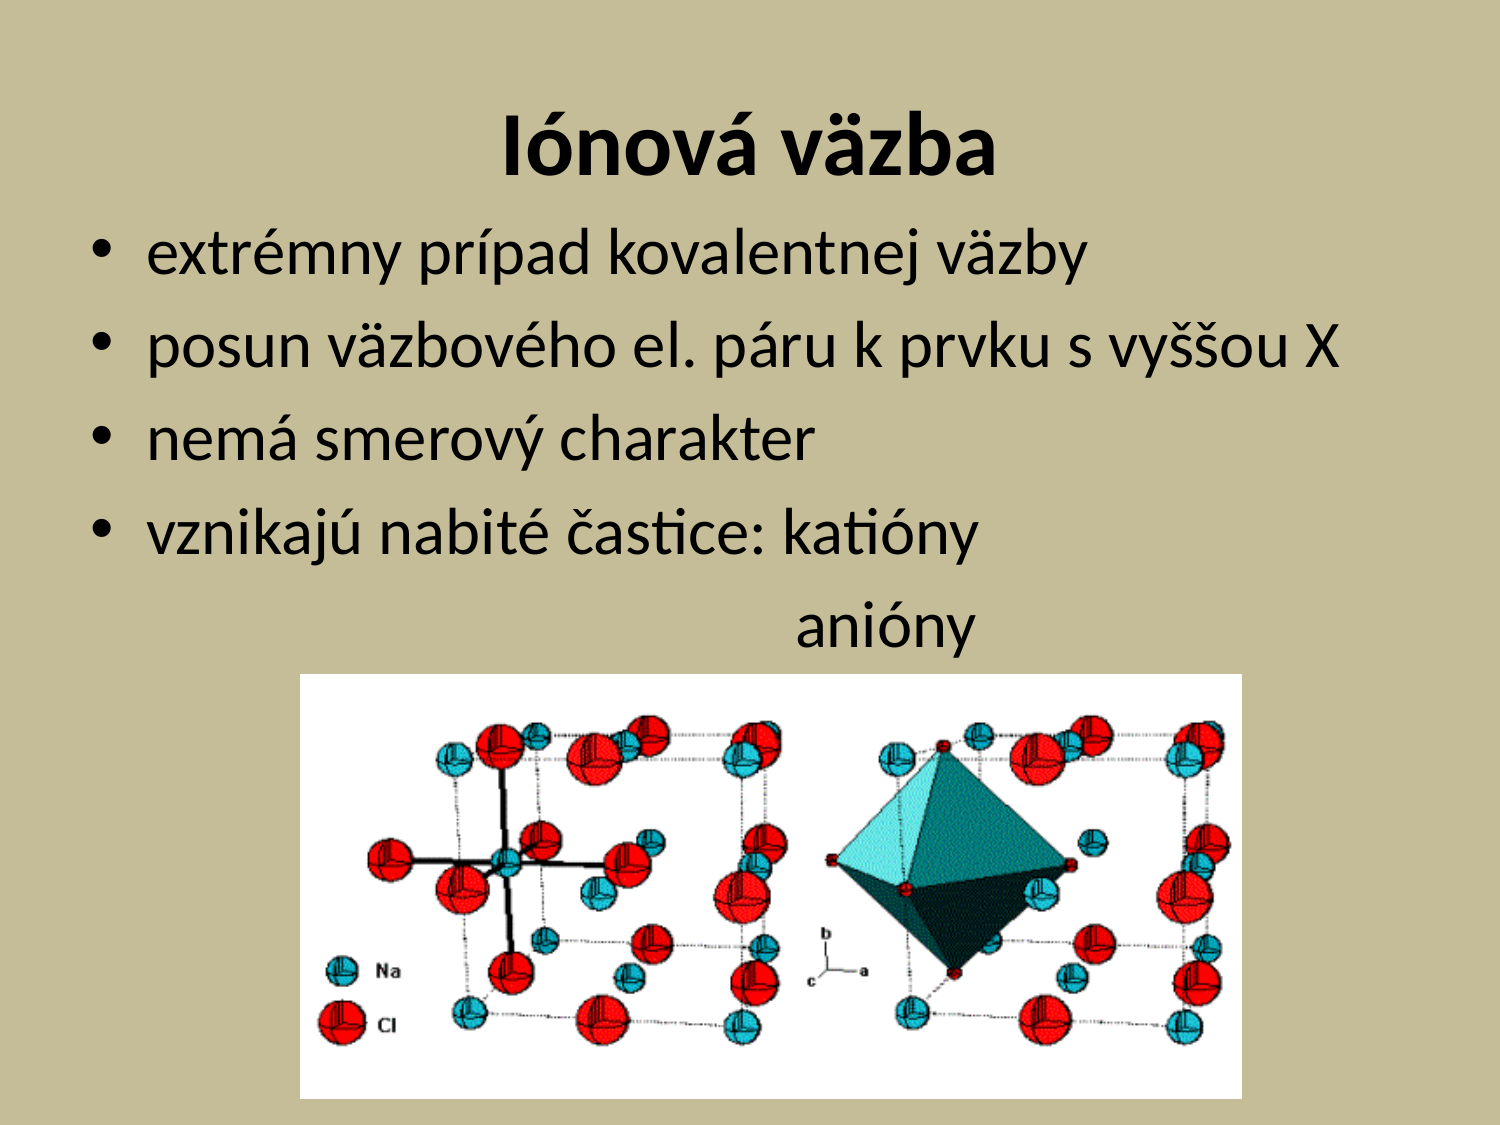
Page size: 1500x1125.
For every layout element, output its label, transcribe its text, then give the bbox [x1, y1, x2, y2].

list extrémny prípad kovalentnej väzby posun väzbového el. páru k prvku s vyššou X nemá smerový charakter vznikajú nabité častice: katióny anióny [75, 200, 1425, 1005]
picture [299, 674, 1242, 1099]
title Iónová väzba [75, 45, 1425, 200]
